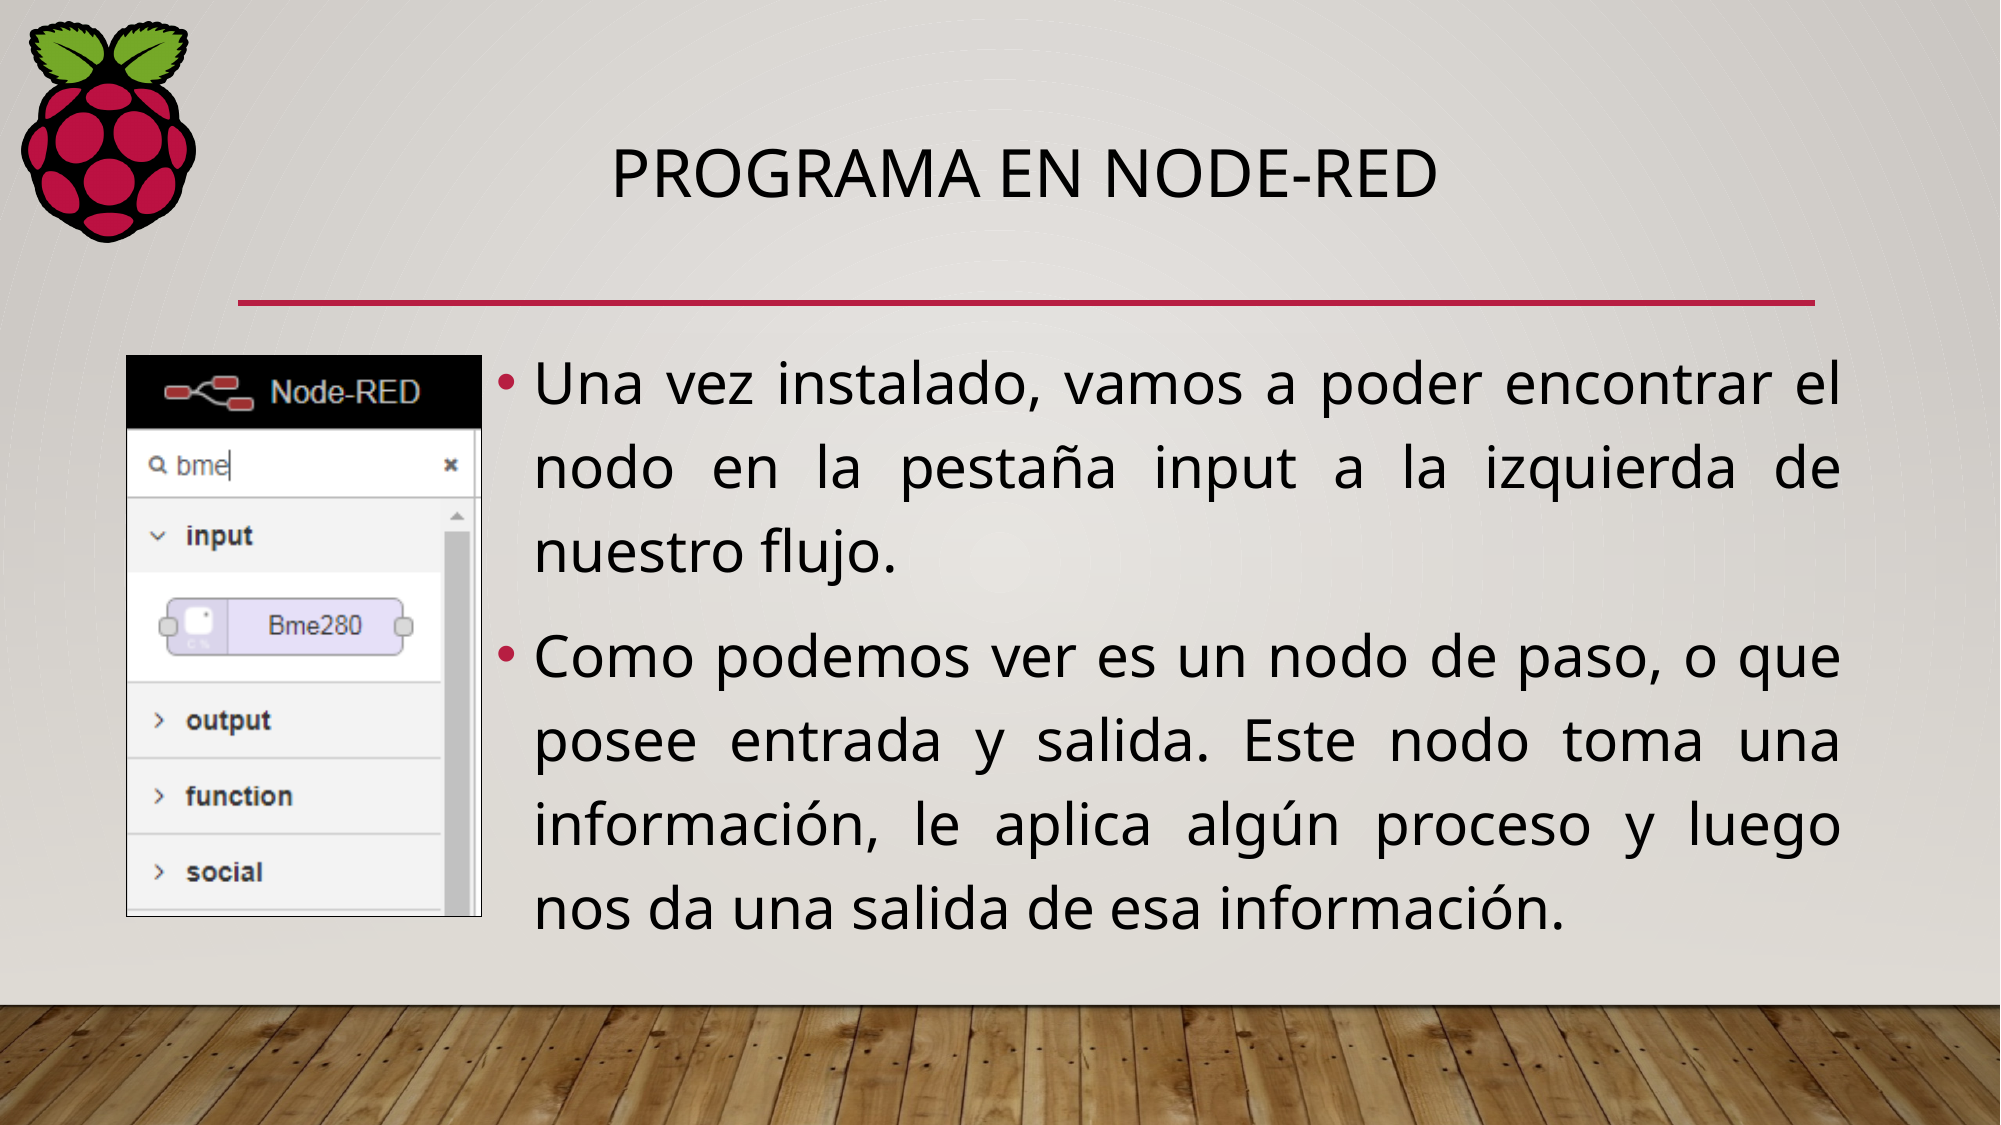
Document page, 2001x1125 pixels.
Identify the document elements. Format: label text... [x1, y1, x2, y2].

text_box Una vez instalado, vamos a poder encontrar el nodo en la pestaña input a la izquierda de nuestro flujo. Como podemos ver es un nodo de paso, o que posee entrada y salida. Este nodo toma una información, le aplica algún proceso y luego nos da una salida de esa información. [481, 324, 1858, 949]
title Programa en node-red [238, 131, 1814, 305]
picture [0, 1005, 2000, 1125]
picture [21, 20, 196, 243]
picture [125, 355, 482, 917]
